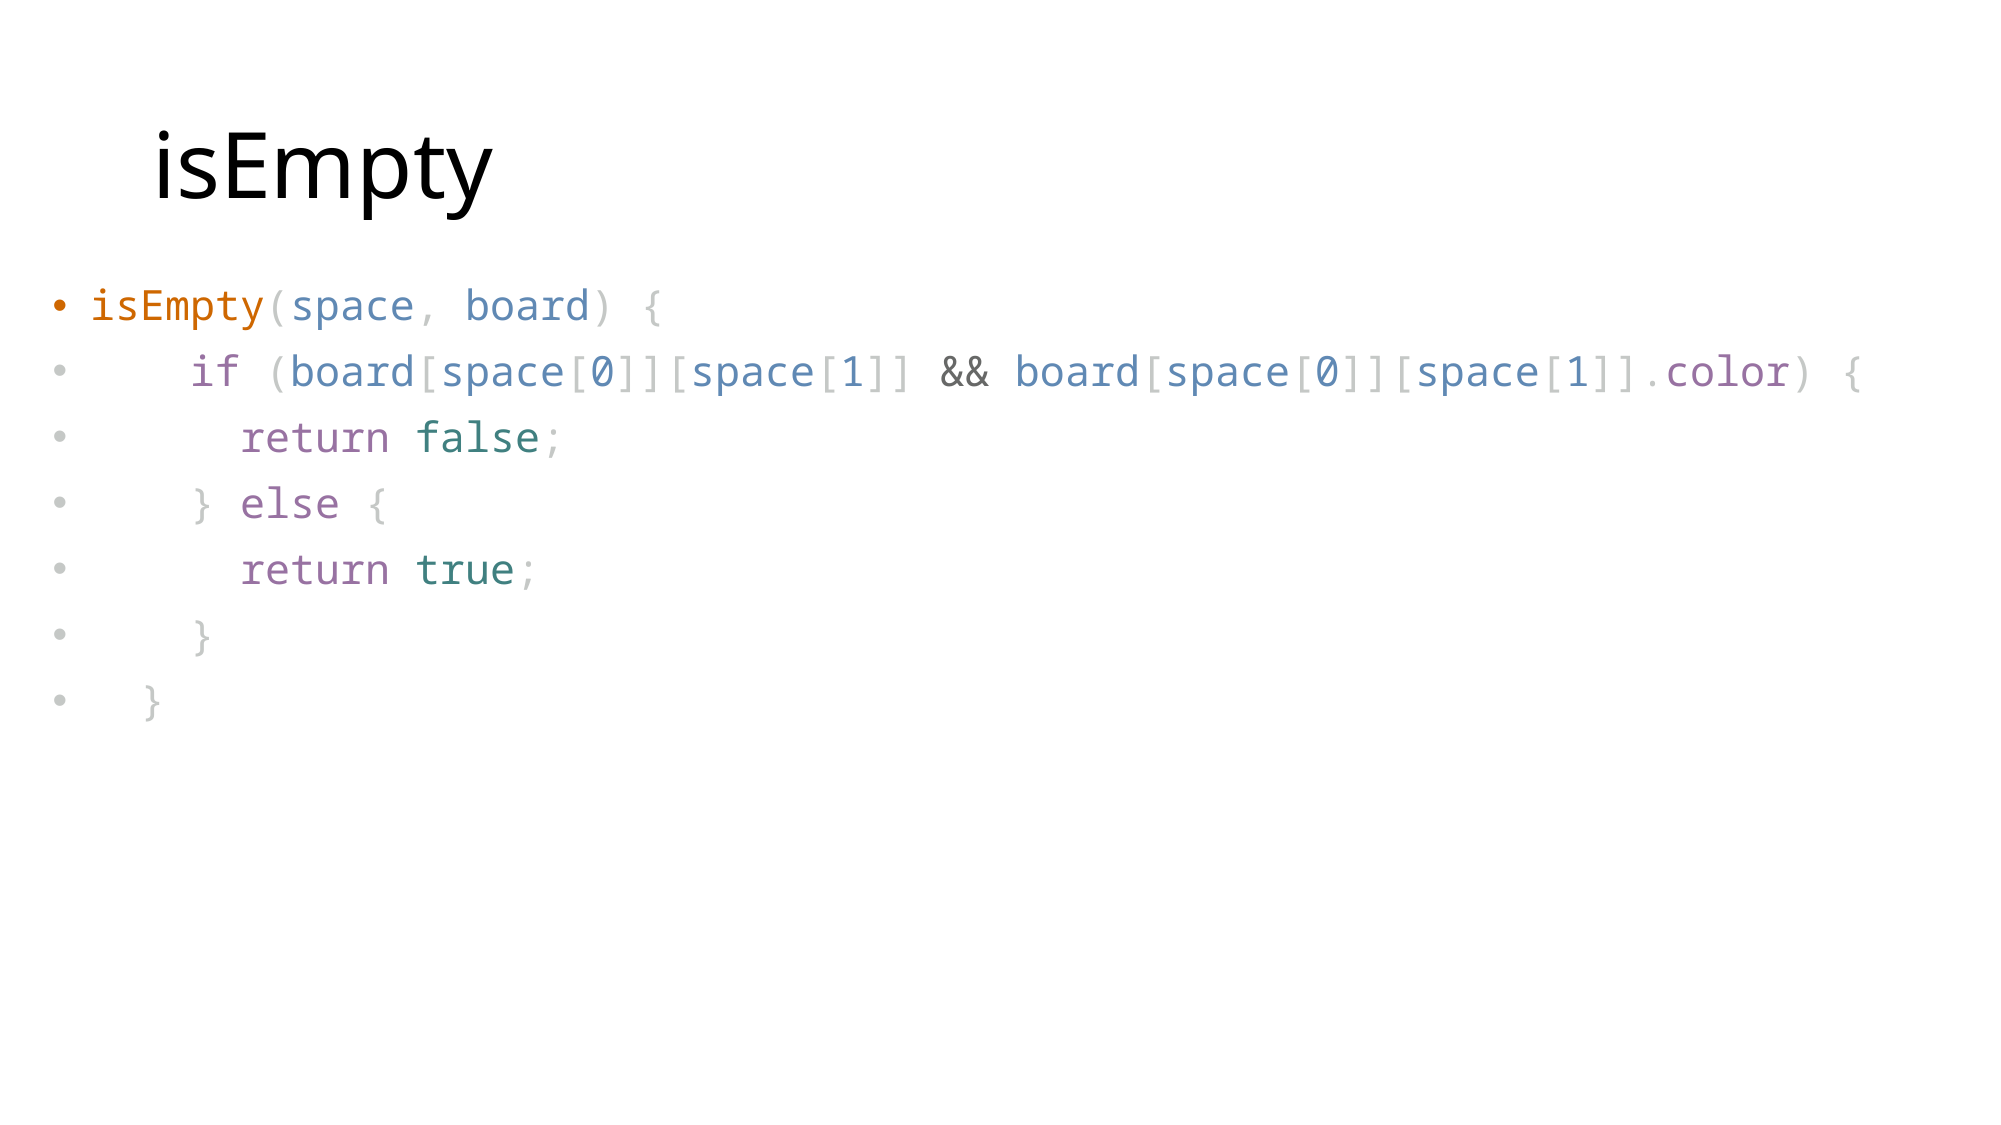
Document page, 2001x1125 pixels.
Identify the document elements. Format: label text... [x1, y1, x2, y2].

list isEmpty(space, board) { if (board[space[0]][space[1]] && board[space[0]][space[1]].color) { return false; } else { return true; } } [37, 277, 2000, 1097]
title isEmpty [137, 59, 1863, 277]
